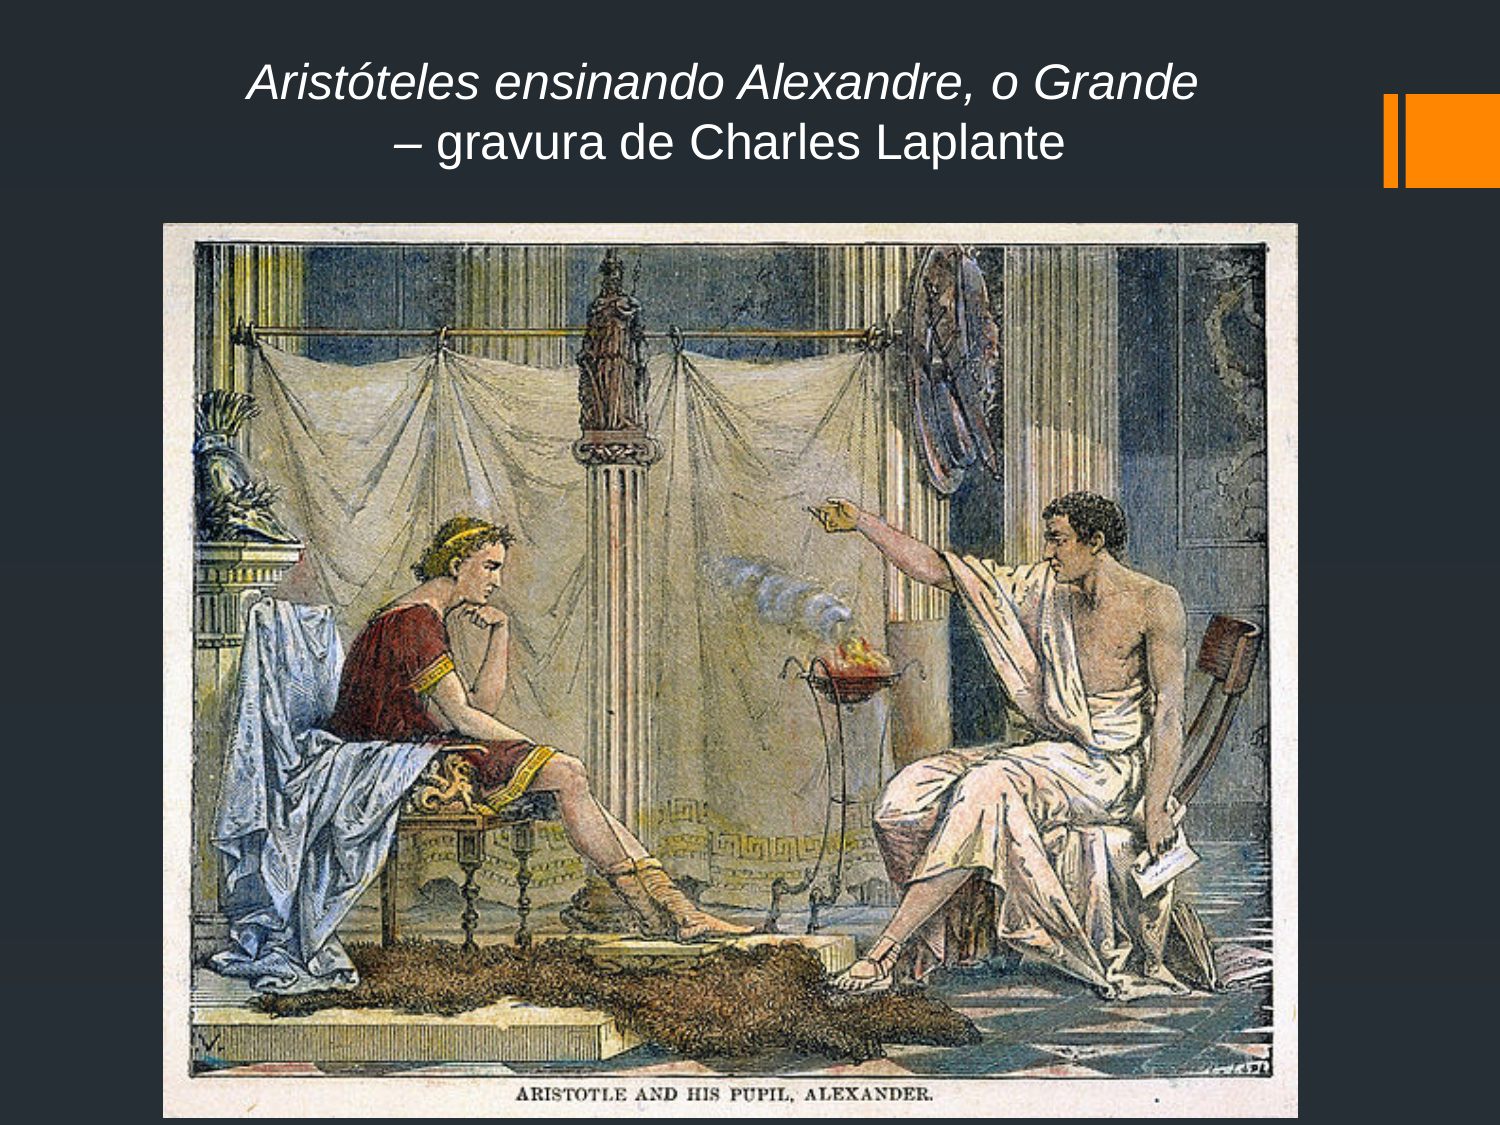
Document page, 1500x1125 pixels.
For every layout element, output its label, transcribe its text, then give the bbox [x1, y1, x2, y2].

picture [163, 223, 1299, 1119]
text_box Aristóteles ensinando Alexandre, o Grande – gravura de Charles Laplante [163, 42, 1298, 178]
